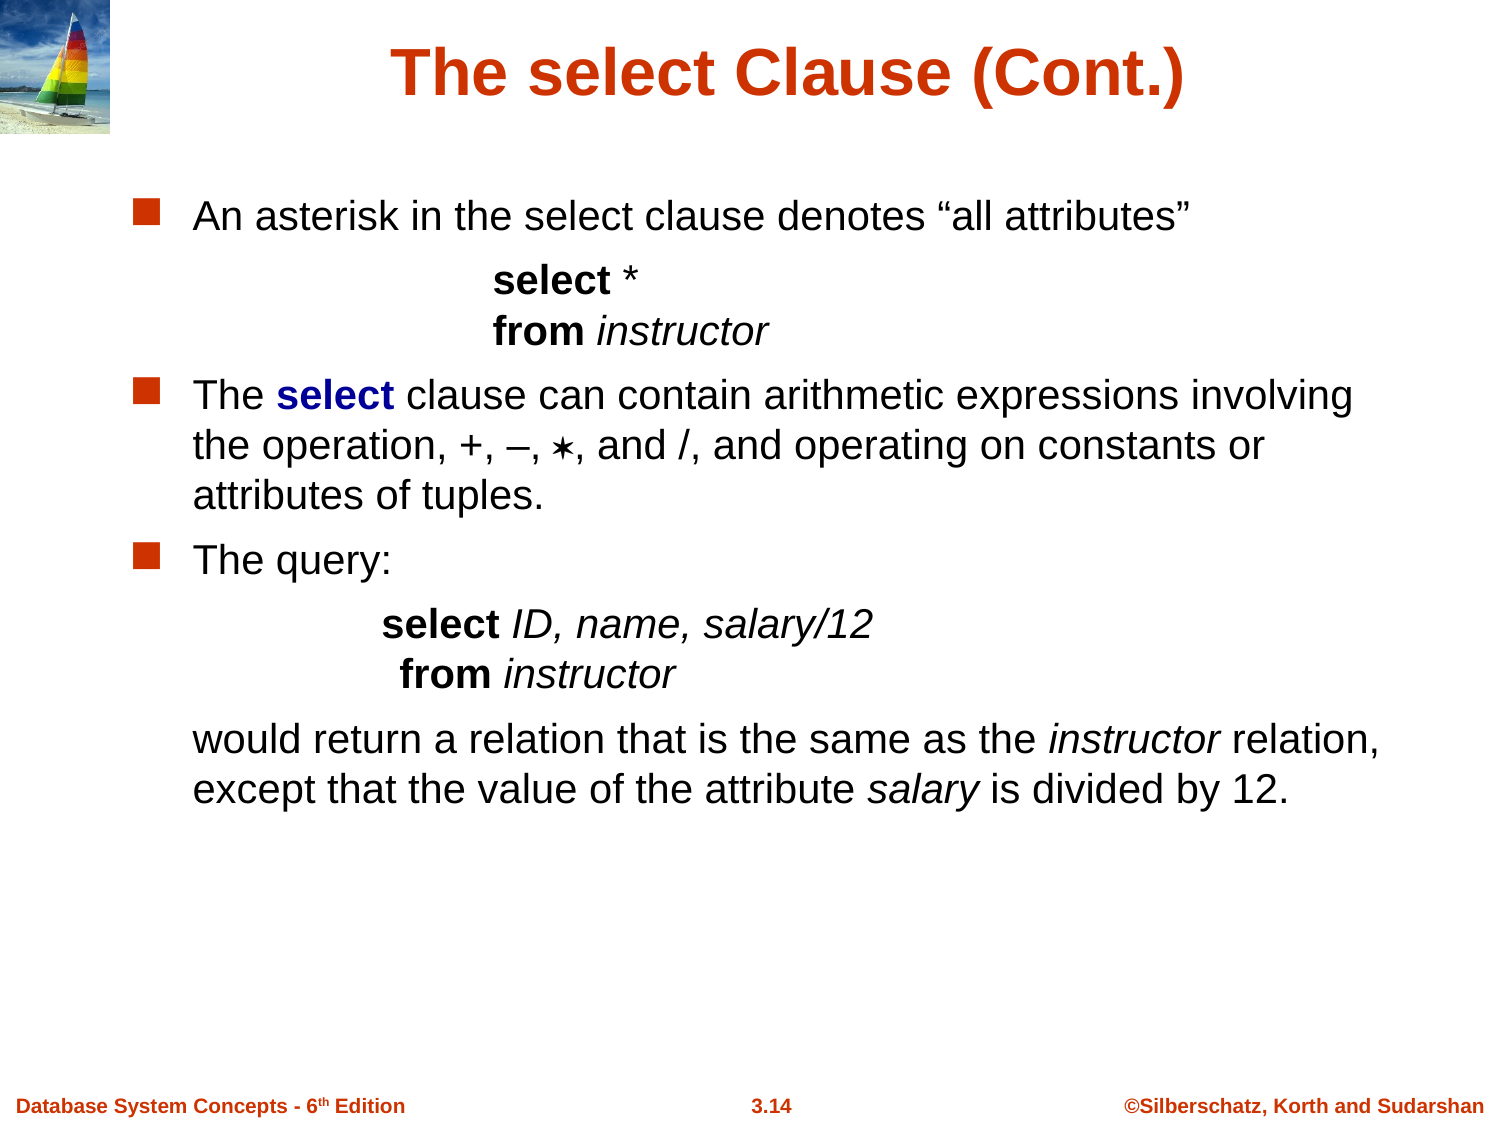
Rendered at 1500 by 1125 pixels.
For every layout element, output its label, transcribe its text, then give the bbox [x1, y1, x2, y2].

title The select Clause (Cont.) [126, 19, 1451, 120]
picture [0, 0, 110, 134]
list An asterisk in the select clause denotes “all attributes” select * from instructor The select clause can contain arithmetic expressions involving the operation, +, –, , and /, and operating on constants or attributes of tuples. The query: select ID, name, salary/12 from instructor would return a relation that is the same as the instructor relation, except that the value of the attribute salary is divided by 12. [121, 181, 1409, 982]
